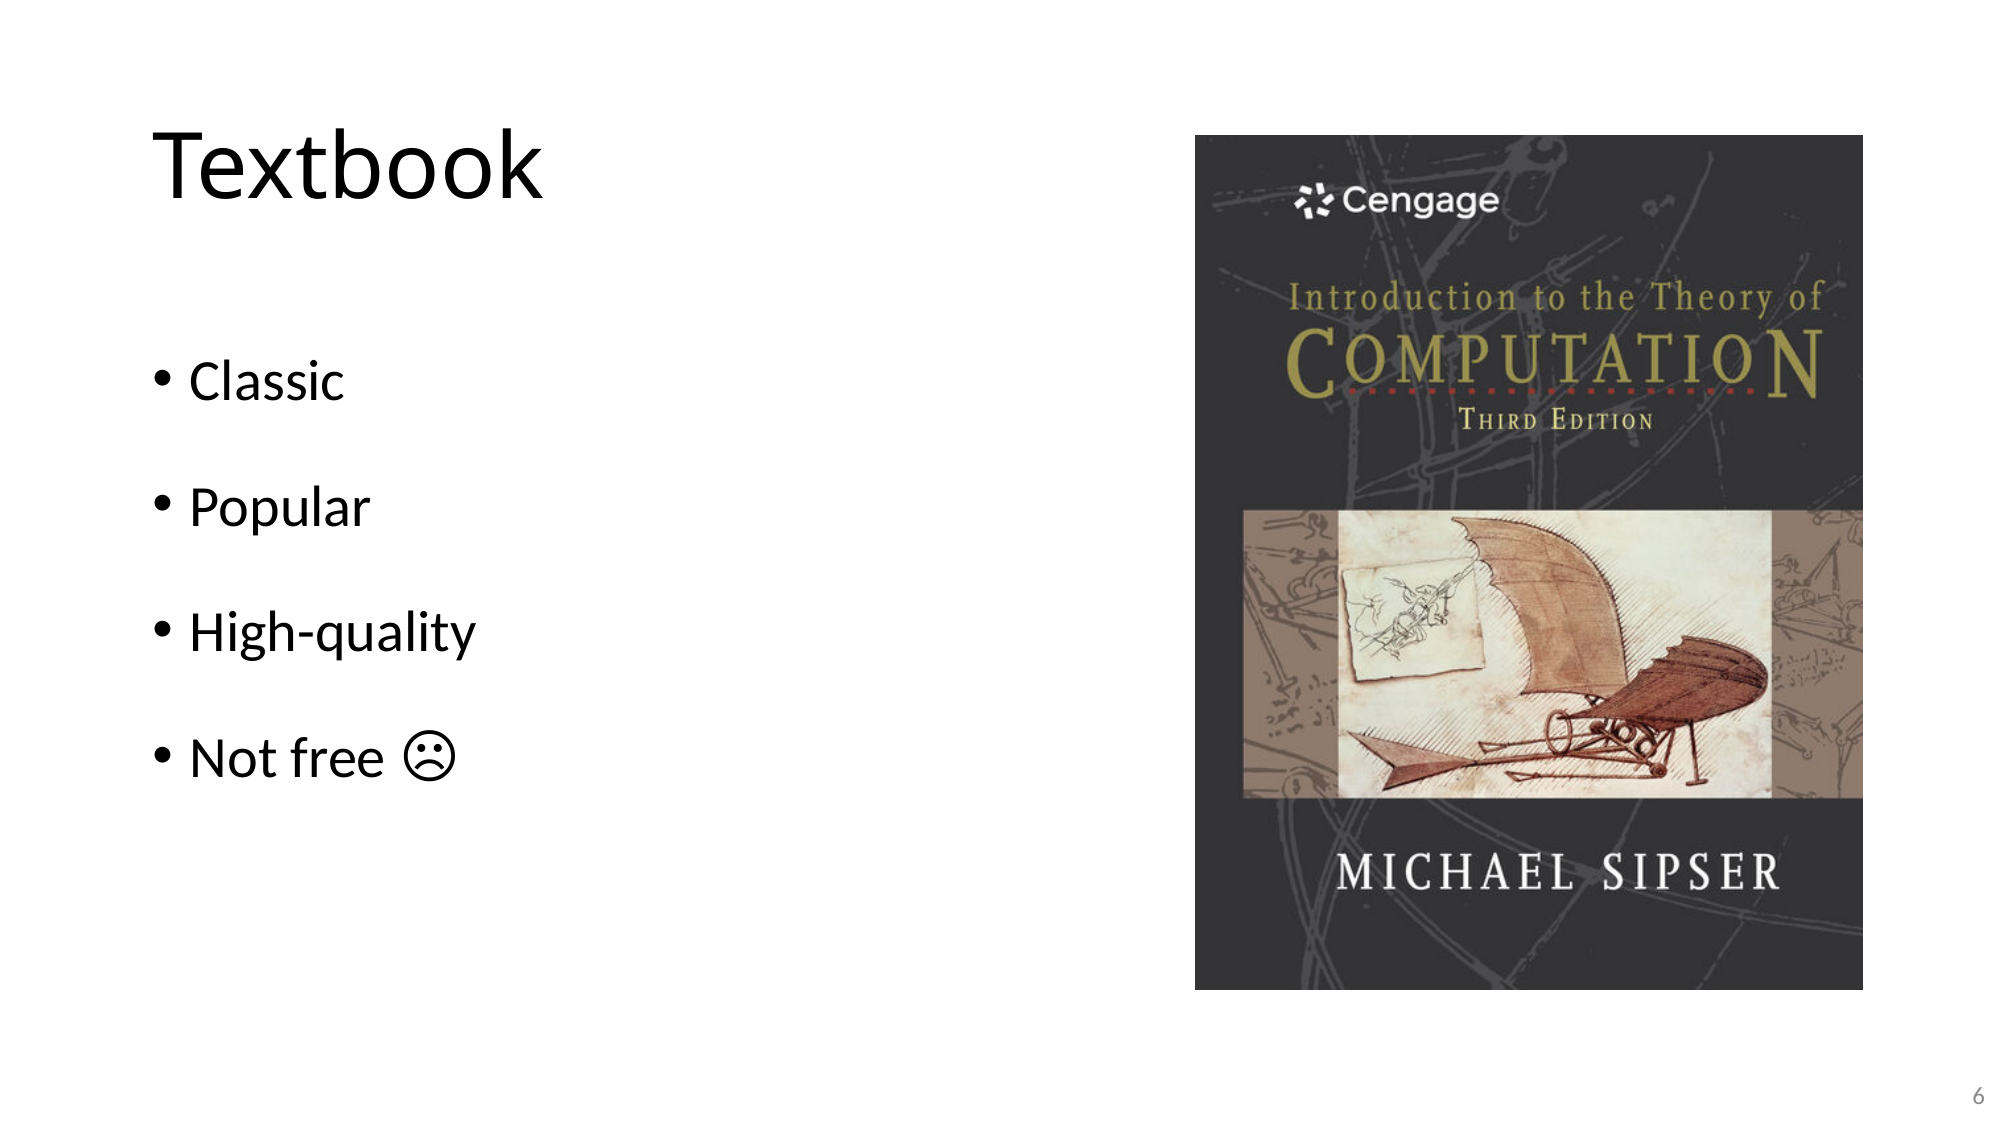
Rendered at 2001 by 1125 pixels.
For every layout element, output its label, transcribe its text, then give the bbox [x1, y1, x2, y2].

picture [1195, 135, 1863, 990]
title Textbook [137, 59, 1863, 278]
list Classic Popular High-quality Not free ☹️ [137, 299, 1066, 1014]
slide_number 6 [1550, 1064, 2000, 1125]
